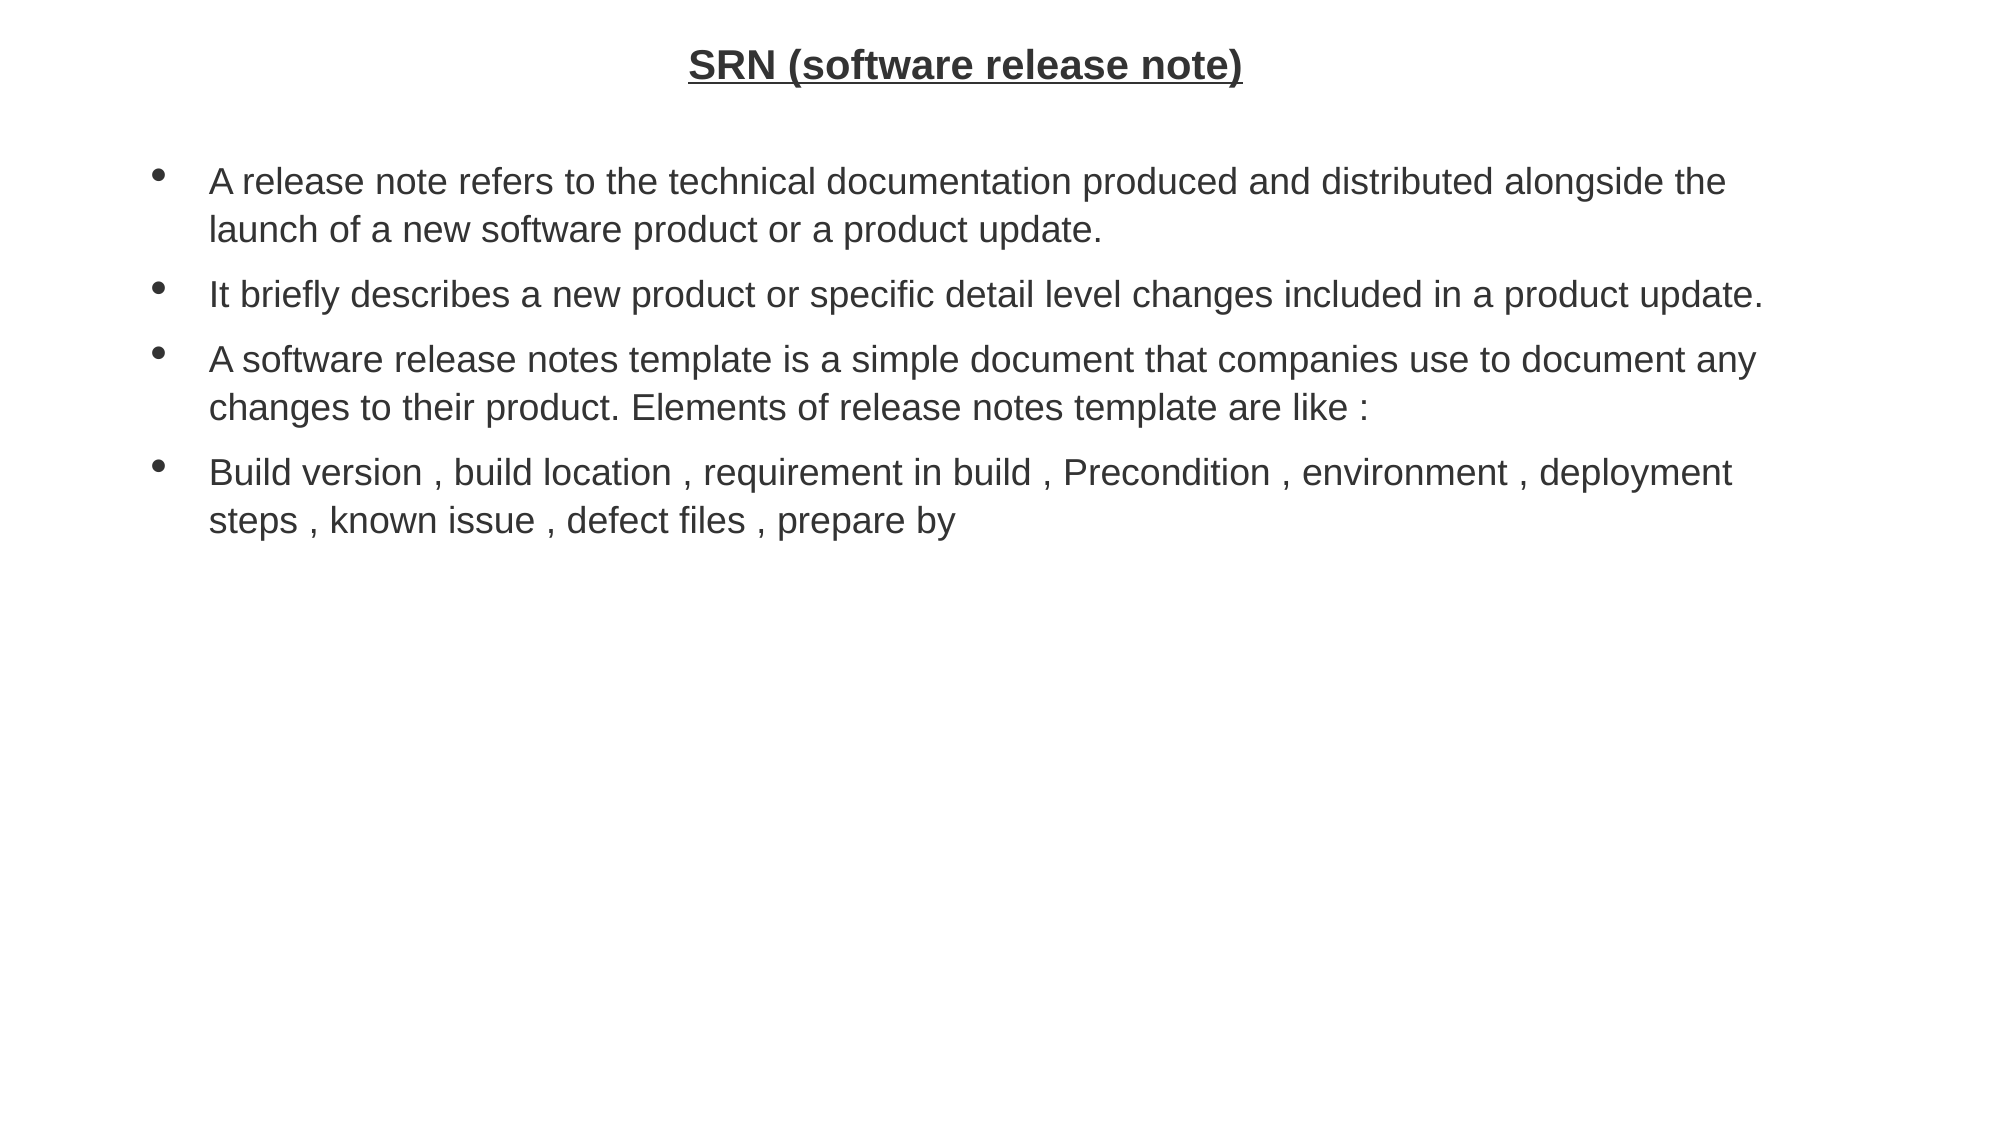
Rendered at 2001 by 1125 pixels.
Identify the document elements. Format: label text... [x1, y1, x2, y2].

title SRN (software release note) [103, 68, 1829, 185]
list A release note refers to the technical documentation produced and distributed alongside the launch of a new software product or a product update. It briefly describes a new product or specific detail level changes included in a product update. A software release notes template is a simple document that companies use to document any changes to their product. Elements of release notes template are like : Build version , build location , requirement in build , Precondition , environment , deployment steps , known issue , defect files , prepare by [137, 146, 1863, 576]
